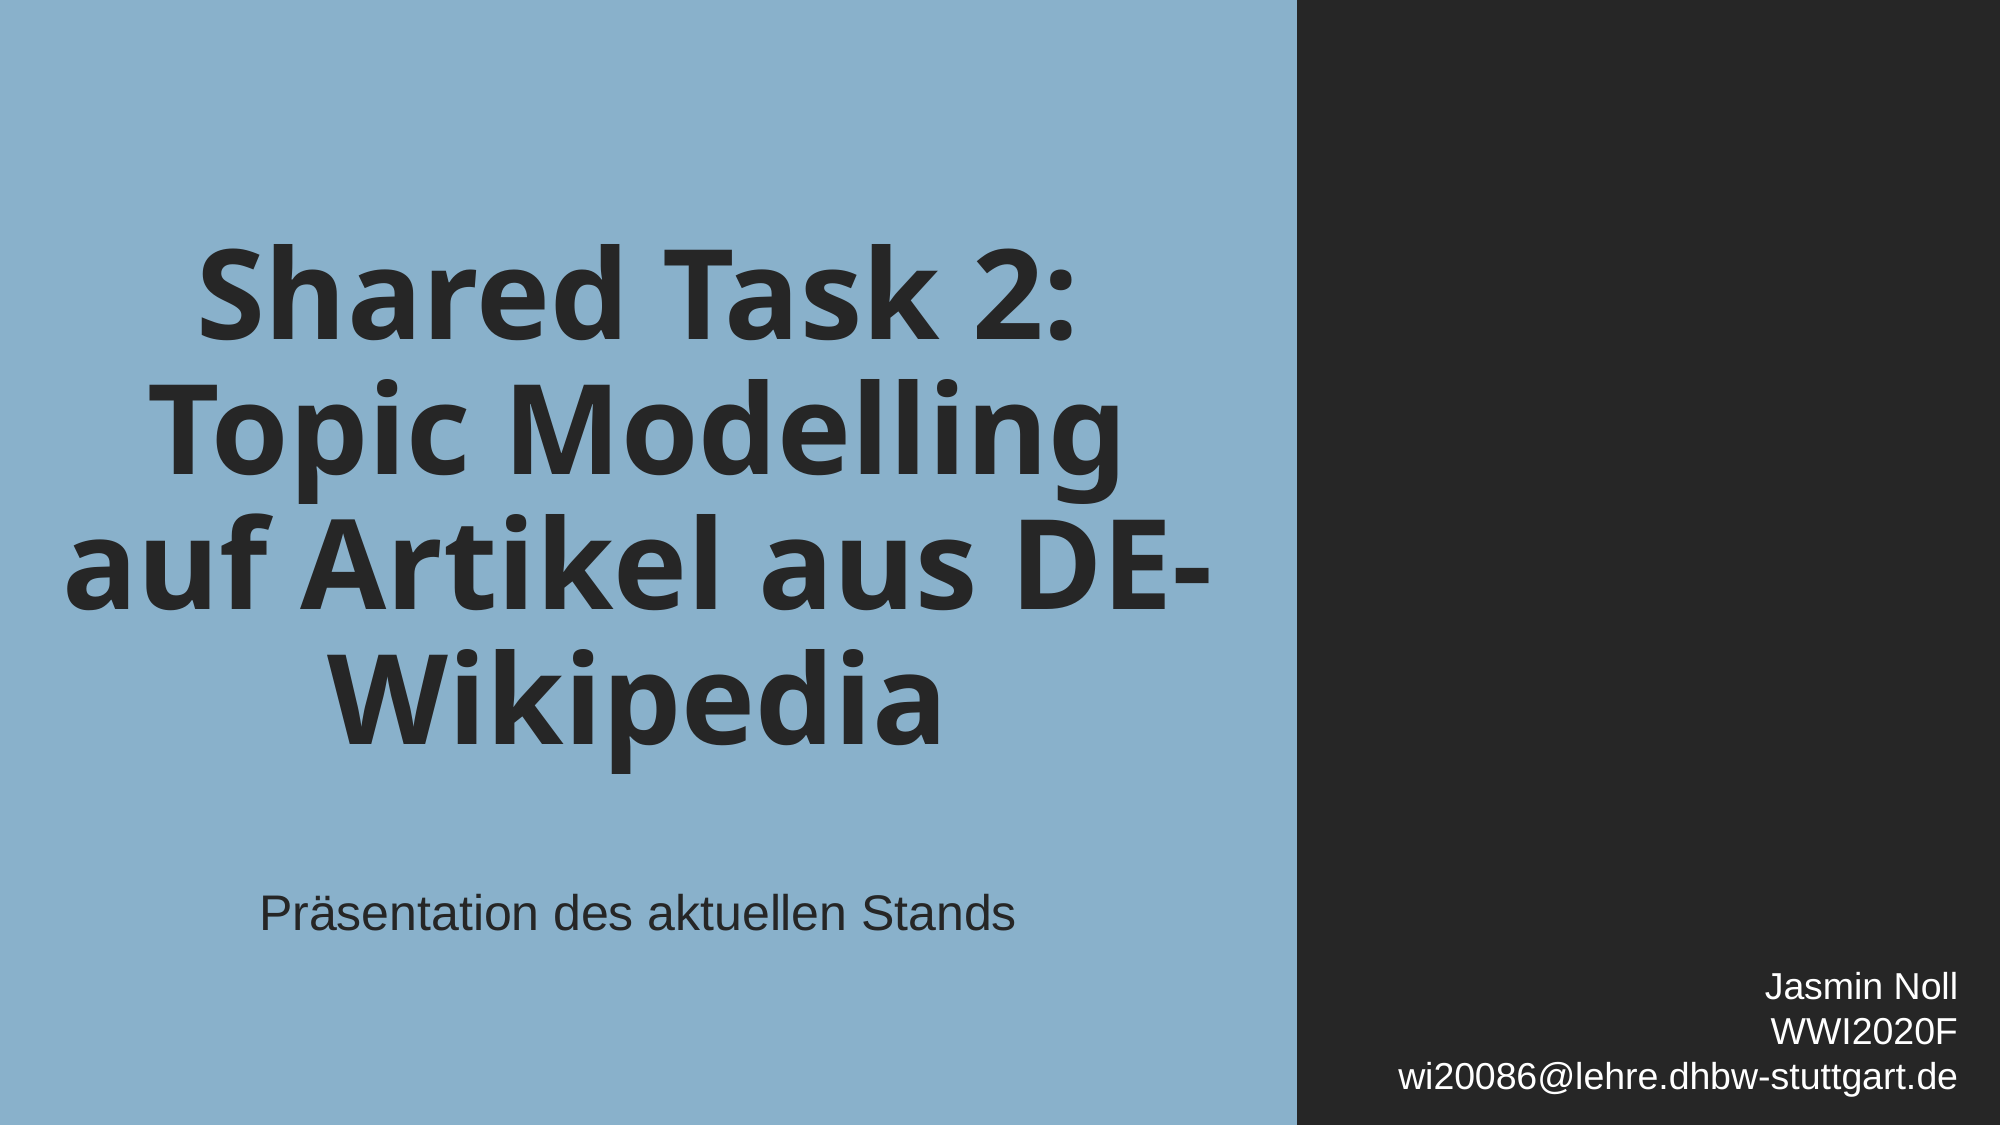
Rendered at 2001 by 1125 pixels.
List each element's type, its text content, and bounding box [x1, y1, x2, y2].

text_box Jasmin Noll WWI2020F wi20086@lehre.dhbw-stuttgart.de [1383, 955, 1973, 1105]
subtitle Präsentation des aktuellen Stands [23, 778, 1253, 1051]
title Shared Task 2: Topic Modelling auf Artikel aus DE-Wikipedia [23, 40, 1253, 778]
